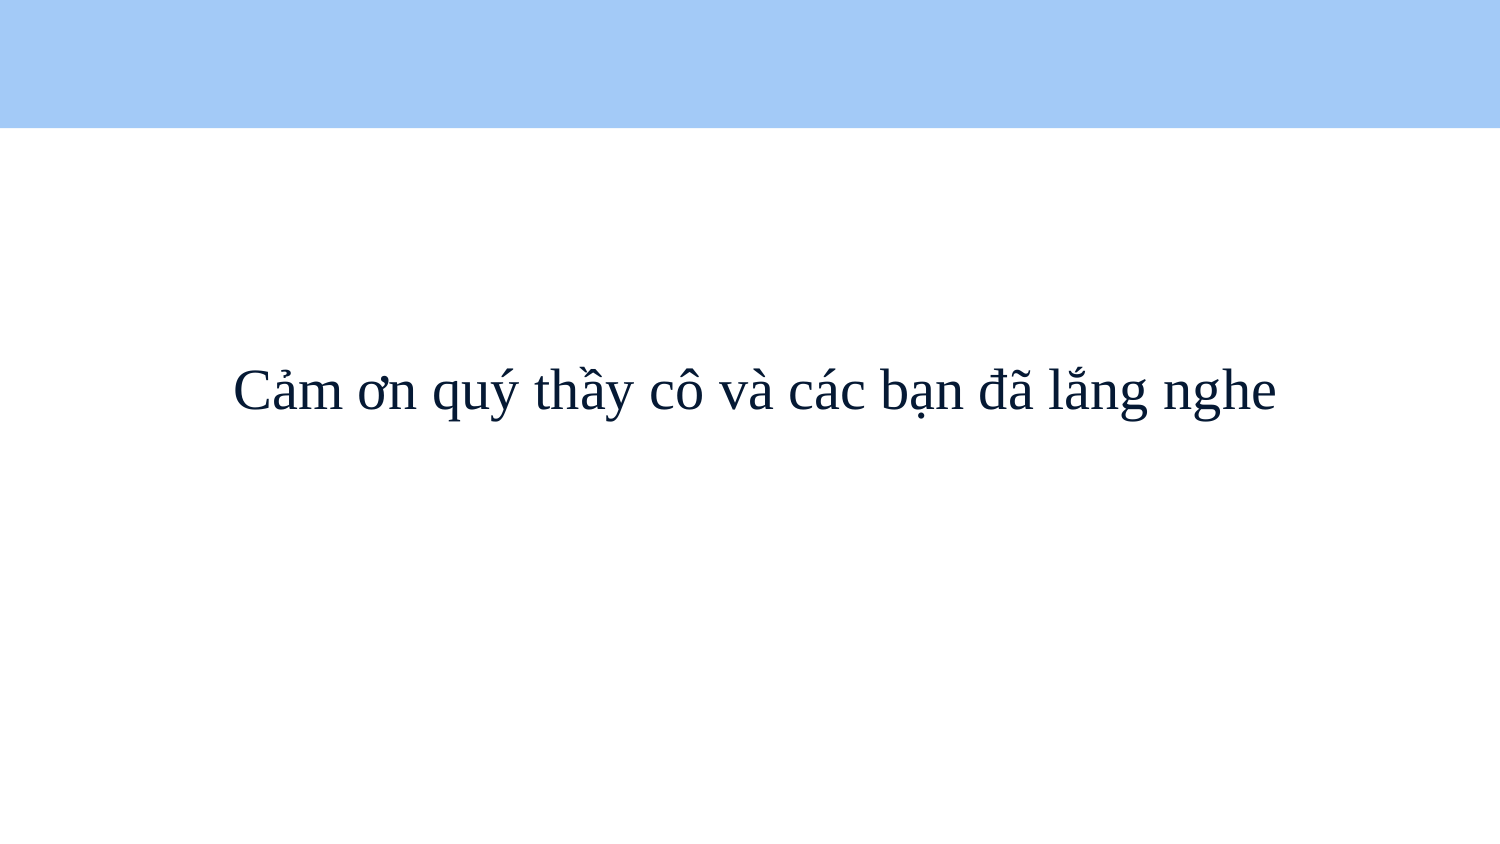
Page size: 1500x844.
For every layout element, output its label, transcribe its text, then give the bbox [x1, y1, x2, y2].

title Cảm ơn quý thầy cô và các bạn đã lắng nghe [218, 336, 1357, 459]
